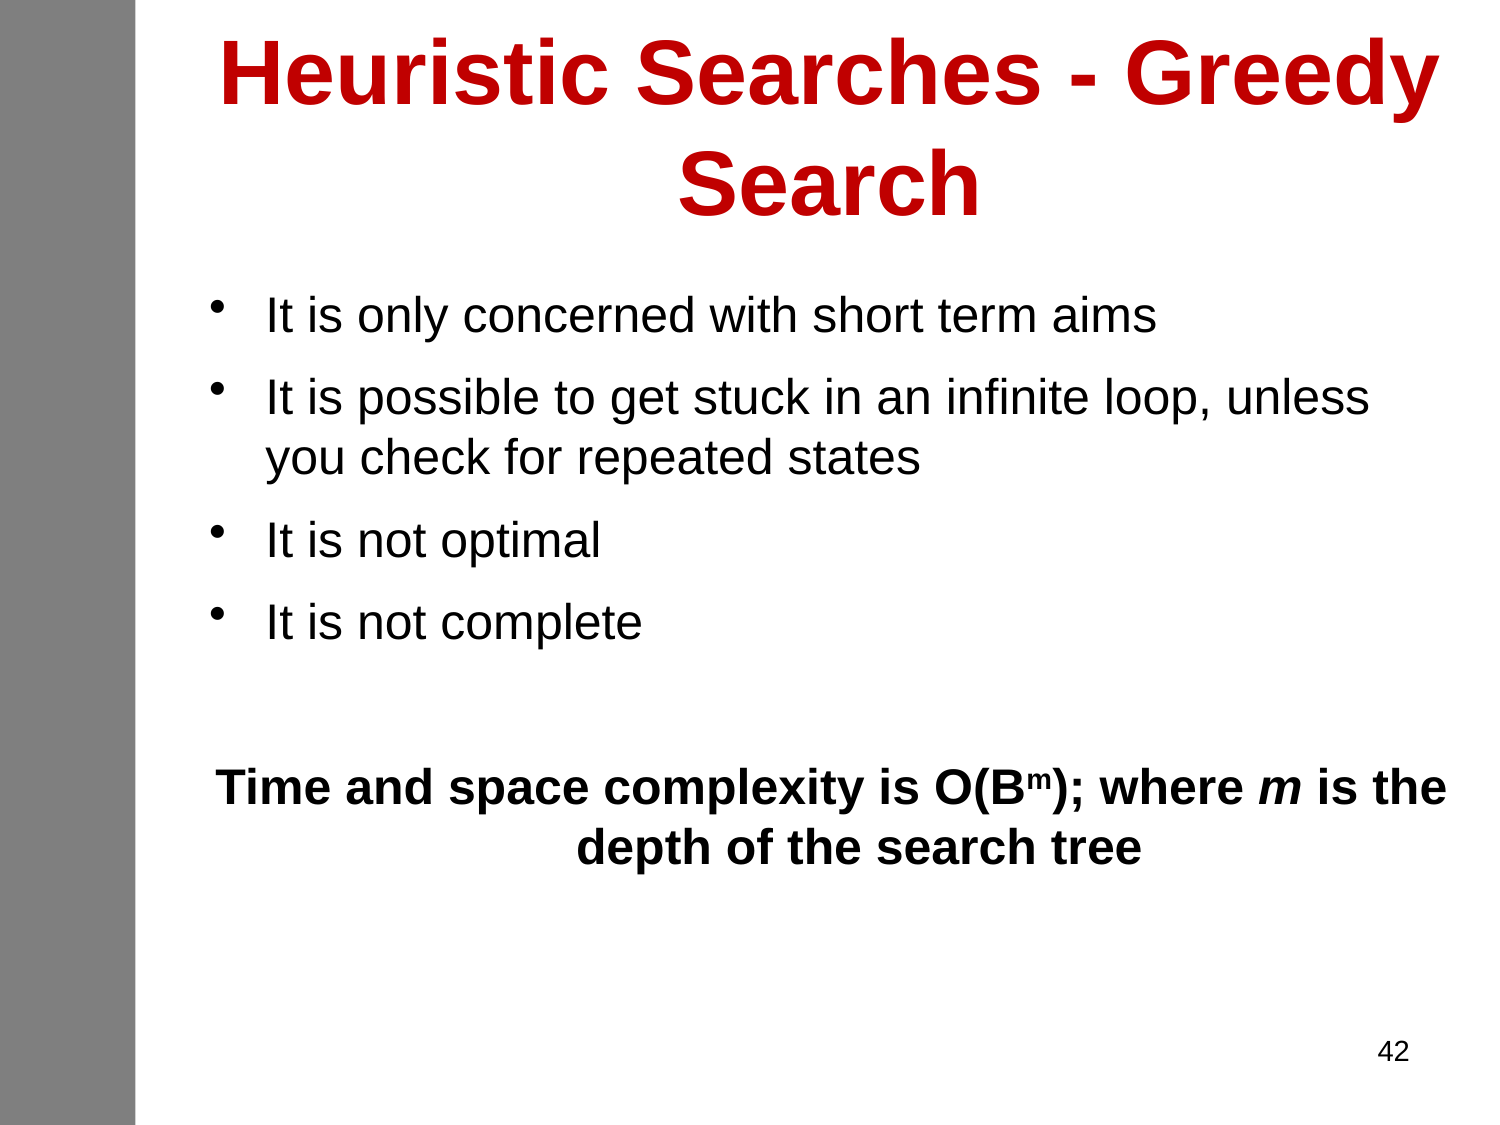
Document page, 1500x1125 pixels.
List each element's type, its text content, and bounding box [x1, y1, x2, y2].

list It is only concerned with short term aims It is possible to get stuck in an infinite loop, unless you check for repeated states It is not optimal It is not complete Time and space complexity is O(Bm); where m is the depth of the search tree [193, 275, 1469, 1006]
title Heuristic Searches - Greedy Search [191, 27, 1470, 219]
slide_number 42 [1074, 1024, 1426, 1103]
